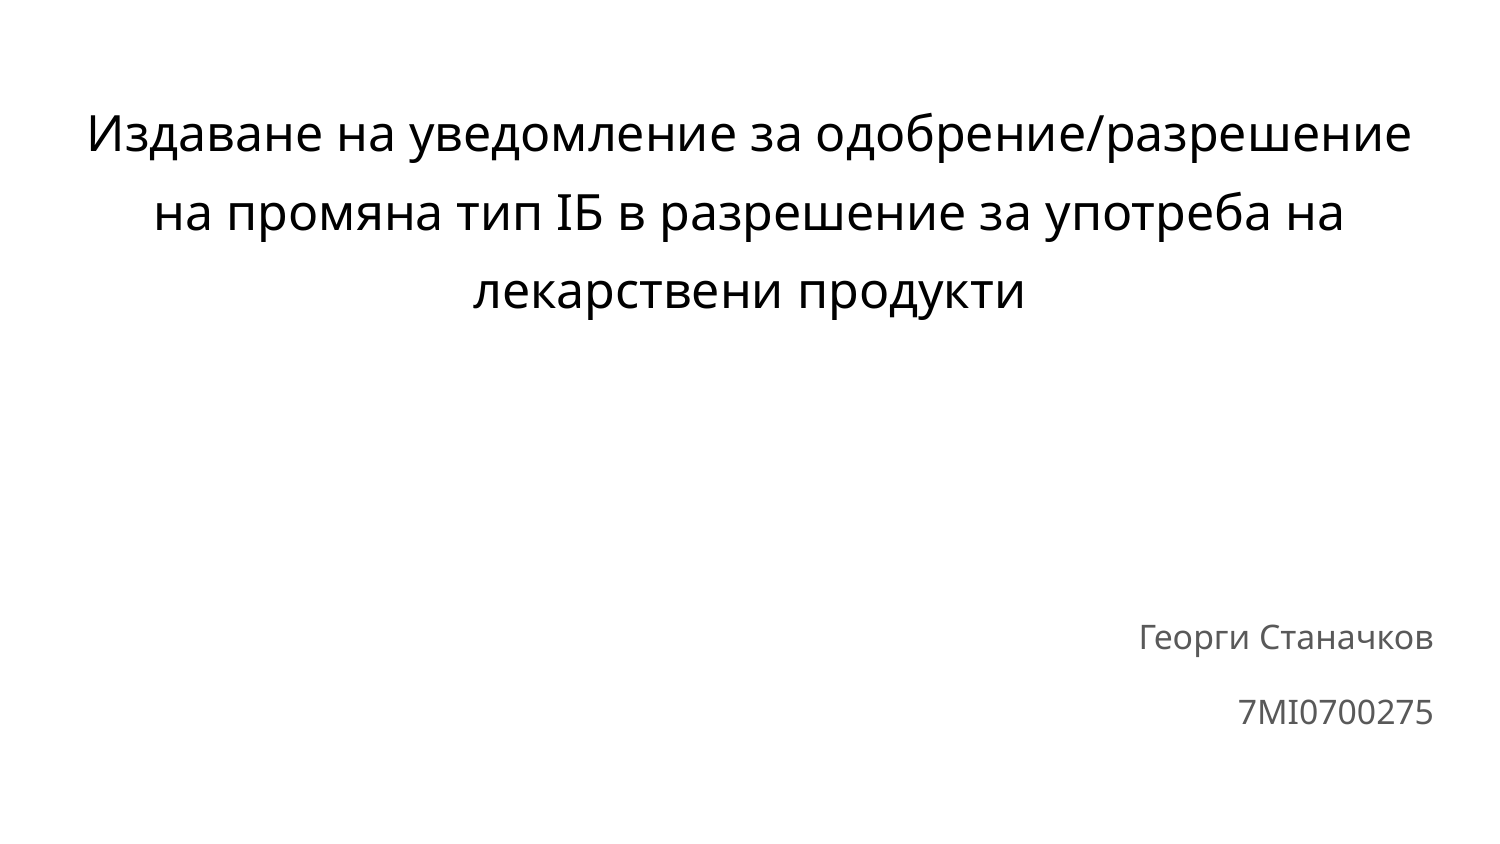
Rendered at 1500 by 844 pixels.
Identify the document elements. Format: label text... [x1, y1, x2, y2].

list Георги Станачков 7MI0700275 [755, 591, 1449, 750]
title Издаване на уведомление за одобрение/разрешение на промяна тип IБ в разрешение за употреба на лекарствени продукти [51, 72, 1449, 448]
